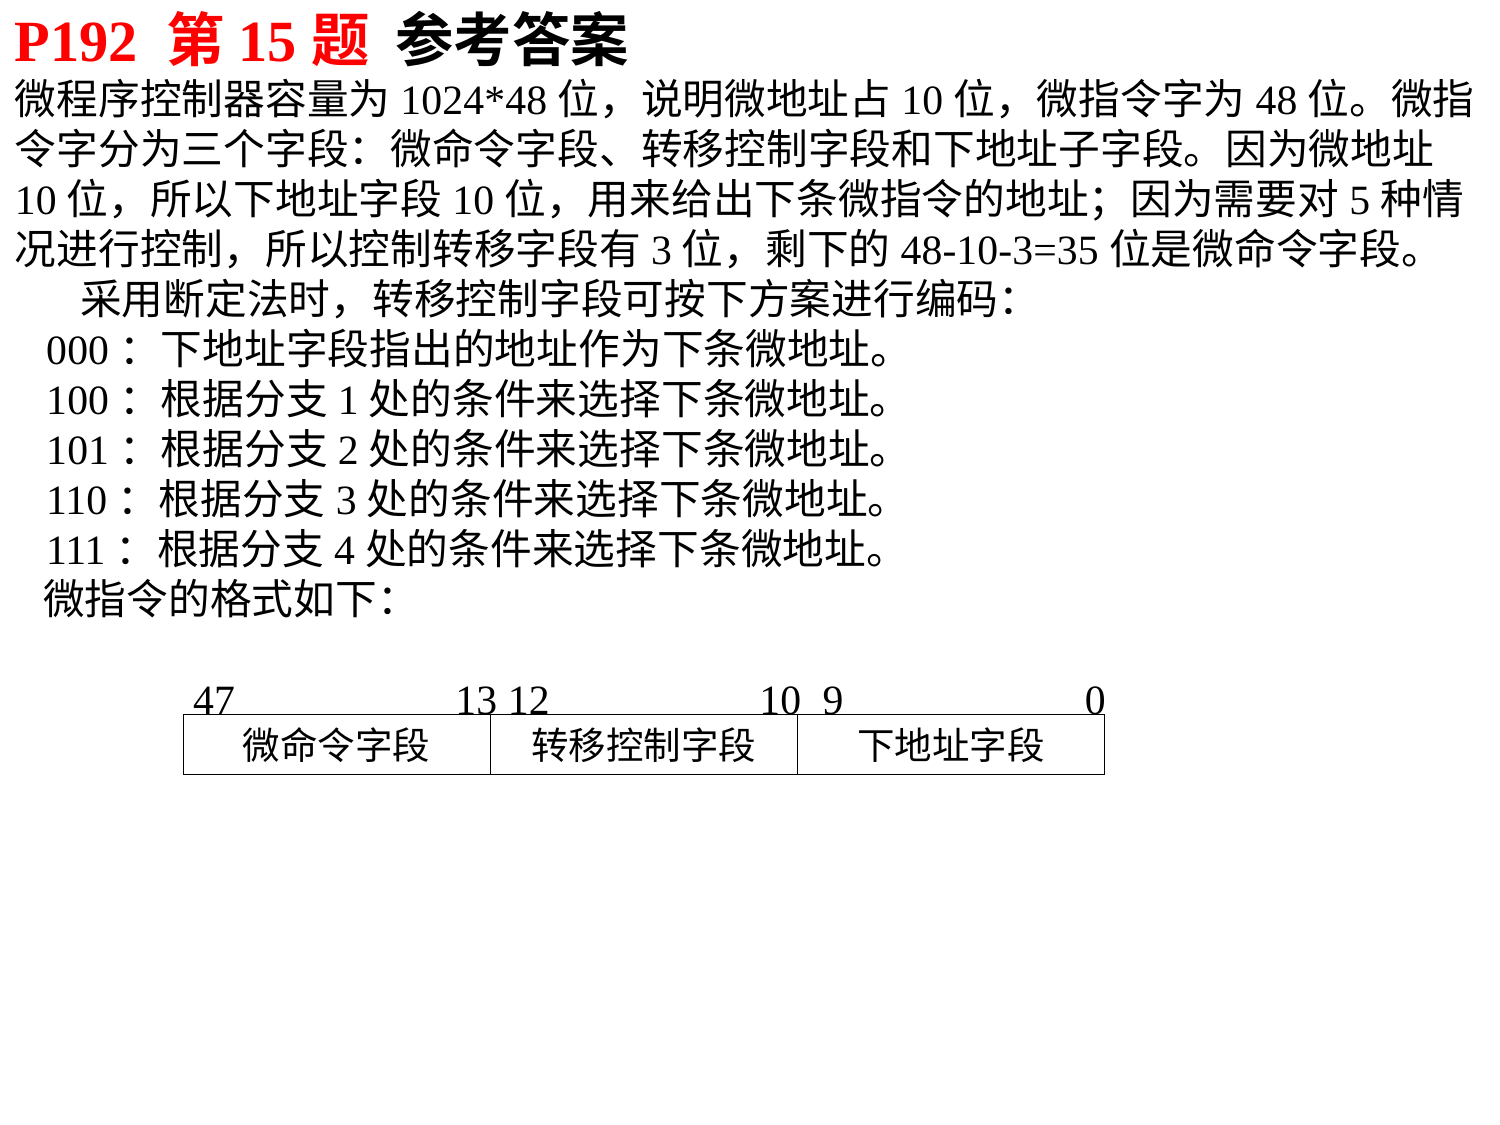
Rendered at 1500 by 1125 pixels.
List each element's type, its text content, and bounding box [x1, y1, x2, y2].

text_box 转移控制字段 [490, 714, 797, 775]
text_box 下地址字段 [797, 714, 1105, 775]
text_box P192 第15题 参考答案 微程序控制器容量为1024*48位，说明微地址占10位，微指令字为48位。微指令字分为三个字段：微命令字段、转移控制字段和下地址子字段。因为微地址10位，所以下地址字段10位，用来给出下条微指令的地址；因为需要对5种情况进行控制，所以控制转移字段有3位，剩下的48-10-3=35位是微命令字段。 采用断定法时，转移控制字段可按下方案进行编码： 000：下地址字段指出的地址作为下条微地址。 100：根据分支1处的条件来选择下条微地址。 101：根据分支2处的条件来选择下条微地址。 110：根据分支3处的条件来选择下条微地址。 111：根据分支4处的条件来选择下条微地址。 微指令的格式如下： 47 13 12 10 9 0 [0, 0, 1500, 1031]
text_box 微命令字段 [183, 714, 490, 775]
